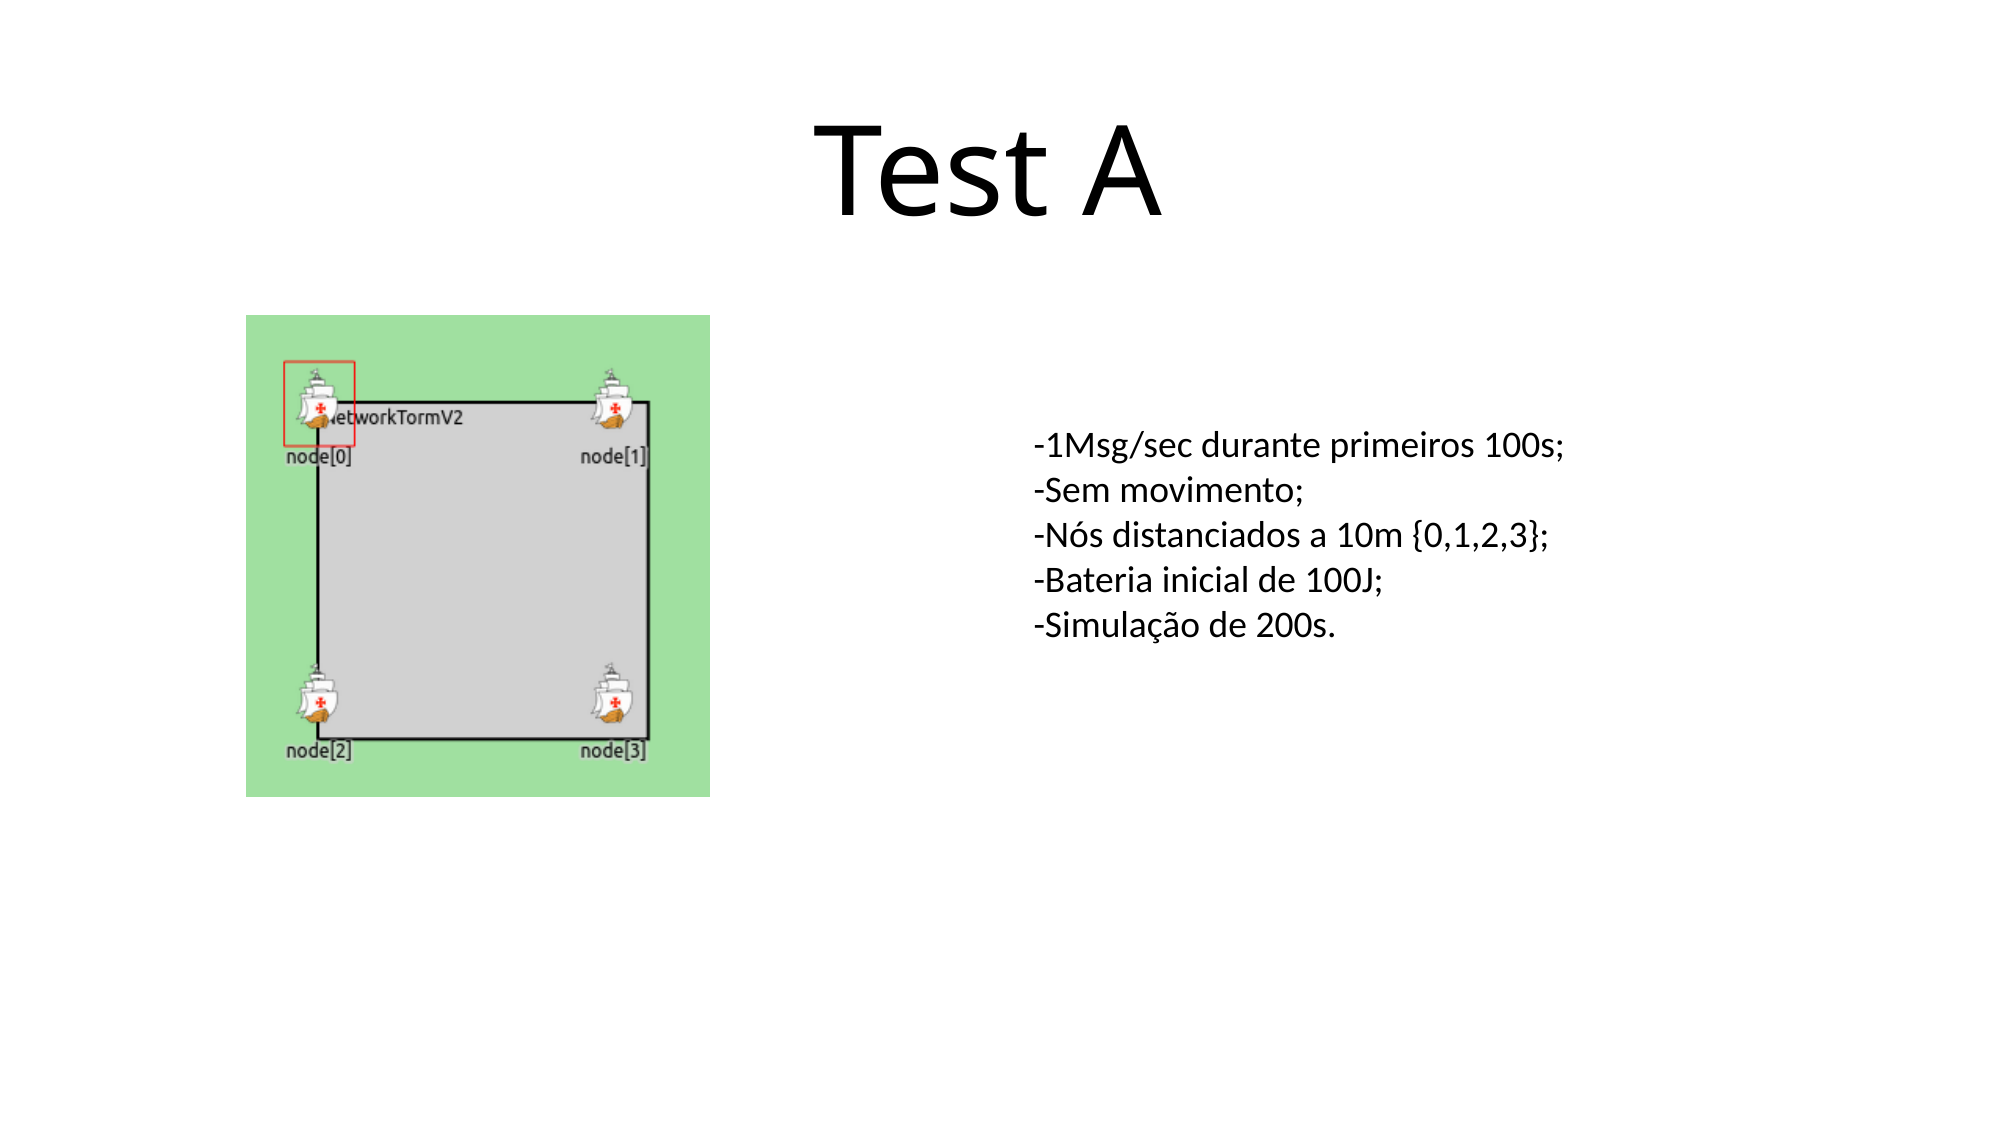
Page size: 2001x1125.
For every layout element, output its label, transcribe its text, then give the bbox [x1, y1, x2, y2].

text_box -1Msg/sec durante primeiros 100s; -Sem movimento; -Nós distanciados a 10m {0,1,2,3}; -Bateria inicial de 100J; -Simulação de 200s. [1018, 412, 1581, 653]
title Test A [564, 95, 1412, 251]
picture [246, 315, 710, 797]
